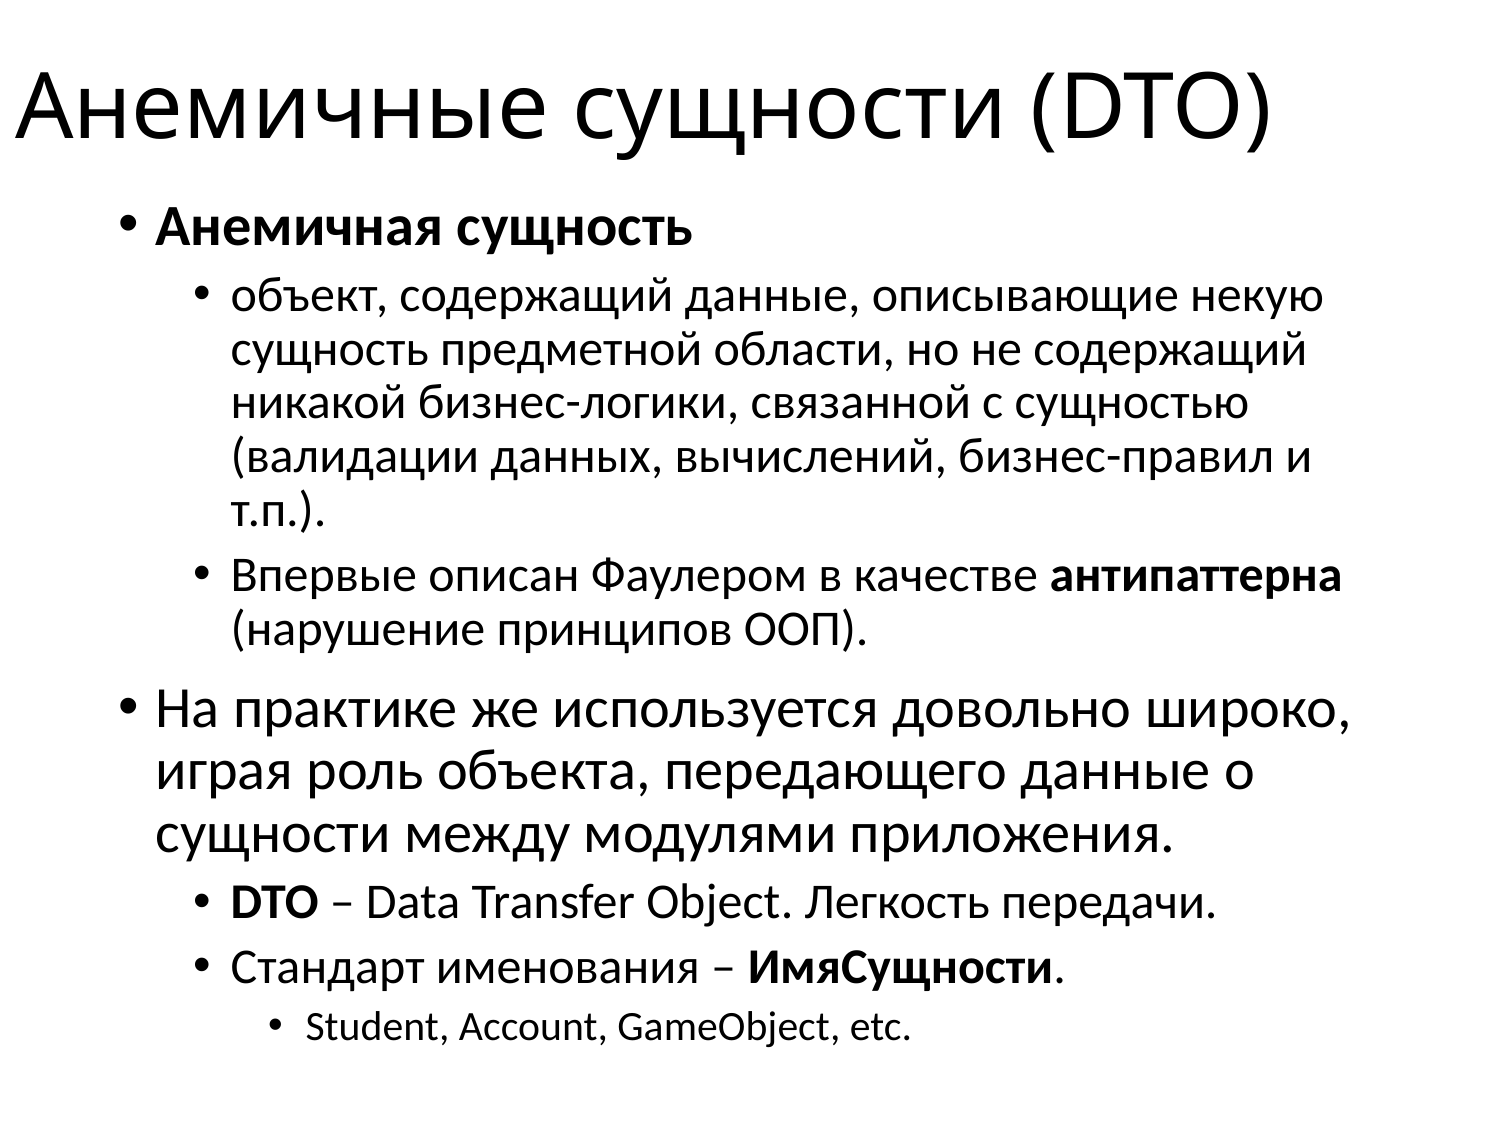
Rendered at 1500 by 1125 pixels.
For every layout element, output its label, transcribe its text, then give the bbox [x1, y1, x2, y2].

list Анемичная сущность объект, содержащий данные, описывающие некую сущность предметной области, но не содержащий никакой бизнес-логики, связанной с сущностью (валидации данных, вычислений, бизнес-правил и т.п.). Впервые описан Фаулером в качестве антипаттерна (нарушение принципов ООП). На практике же используется довольно широко, играя роль объекта, передающего данные о сущности между модулями приложения. DTO – Data Transfer Object. Легкость передачи. Стандарт именования – ИмяСущности. Student, Account, GameObject, etc. [103, 187, 1397, 1062]
title Анемичные сущности (DTO) [0, 0, 1294, 218]
